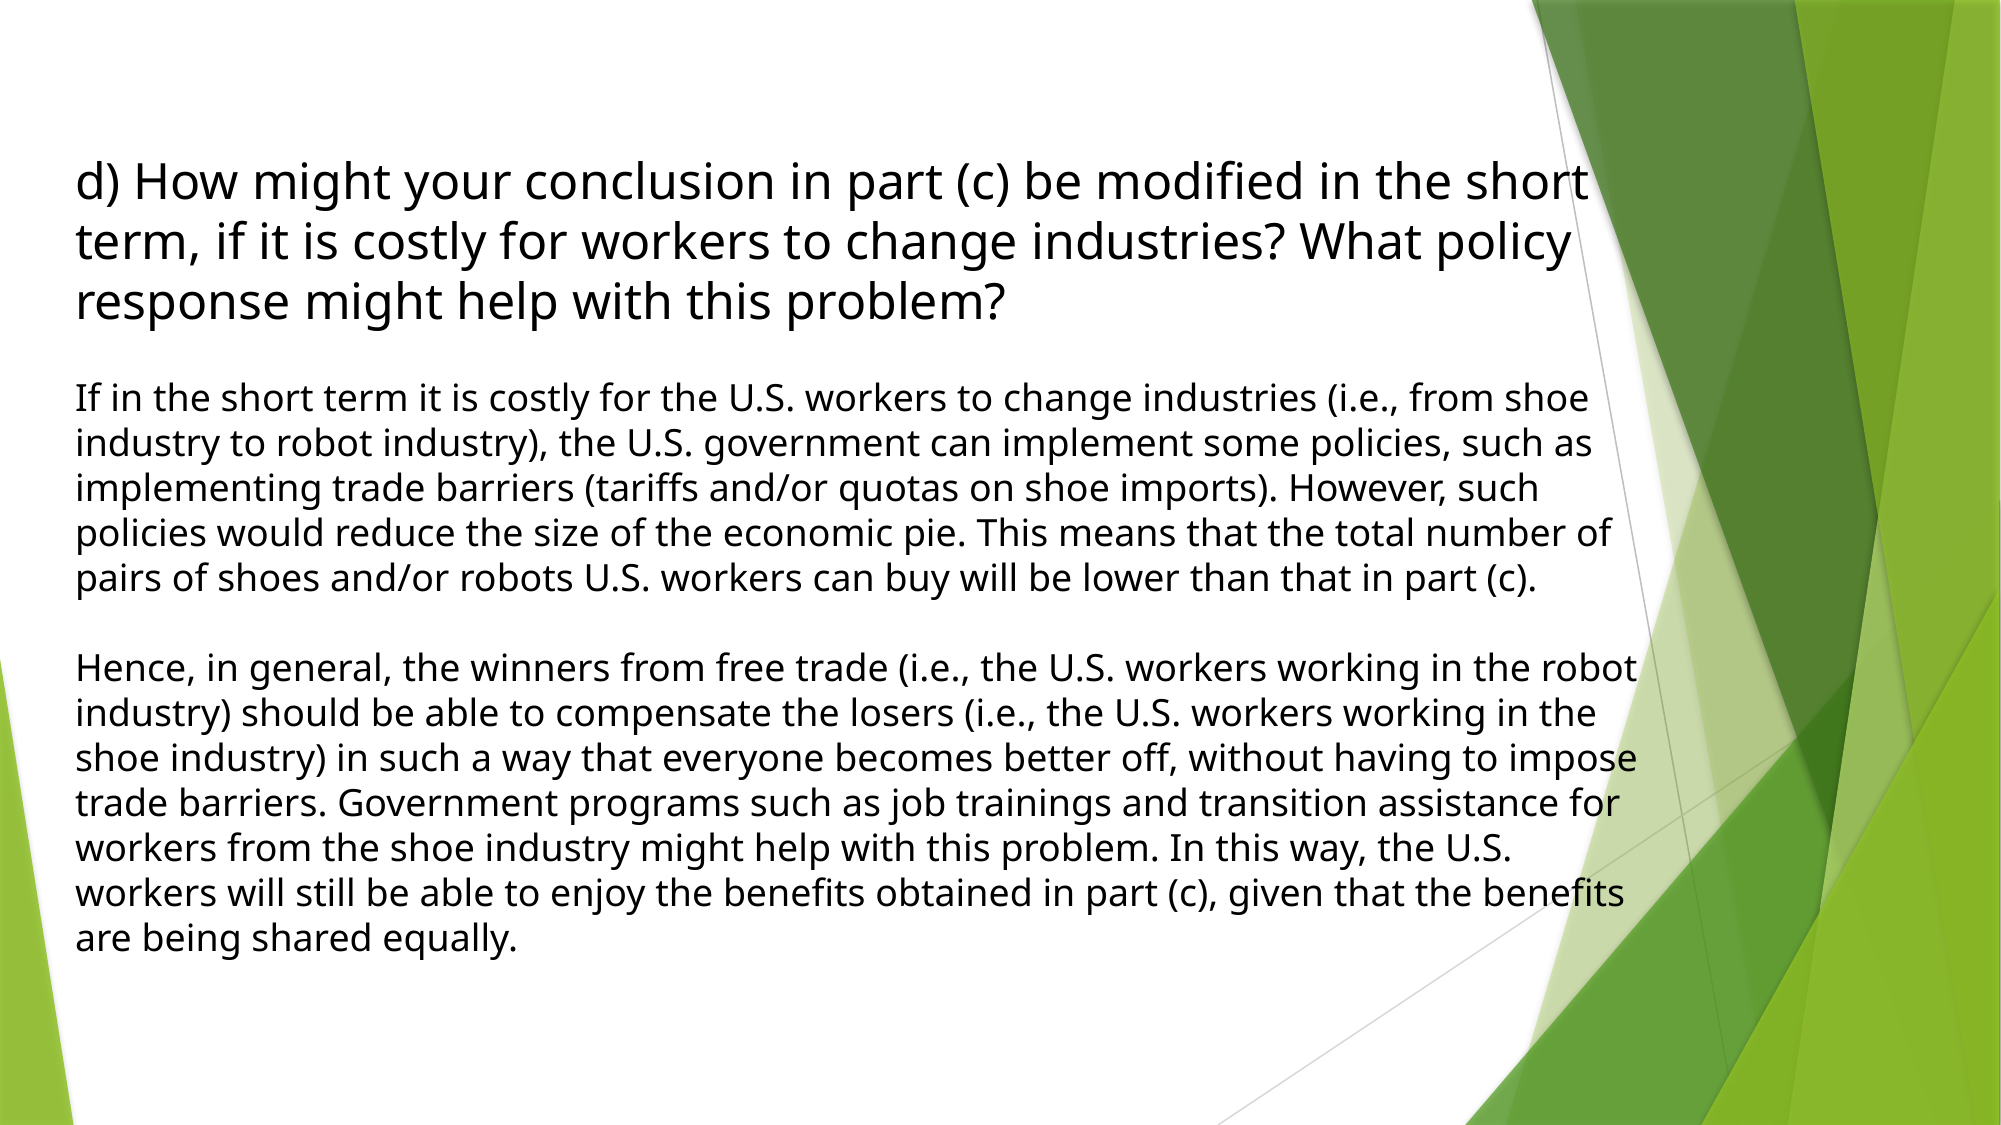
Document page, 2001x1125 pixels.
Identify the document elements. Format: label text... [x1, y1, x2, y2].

text_box d) How might your conclusion in part (c) be modified in the short term, if it is costly for workers to change industries? What policy response might help with this problem? If in the short term it is costly for the U.S. workers to change industries (i.e., from shoe industry to robot industry), the U.S. government can implement some policies, such as implementing trade barriers (tariffs and/or quotas on shoe imports). However, such policies would reduce the size of the economic pie. This means that the total number of pairs of shoes and/or robots U.S. workers can buy will be lower than that in part (c). Hence, in general, the winners from free trade (i.e., the U.S. workers working in the robot industry) should be able to compensate the losers (i.e., the U.S. workers working in the shoe industry) in such a way that everyone becomes better off, without having to impose trade barriers. Government programs such as job trainings and transition assistance for workers from the shoe industry might help with this problem. In this way, the U.S. workers will still be able to enjoy the benefits obtained in part (c), given that the benefits are being shared equally. [60, 141, 1661, 967]
